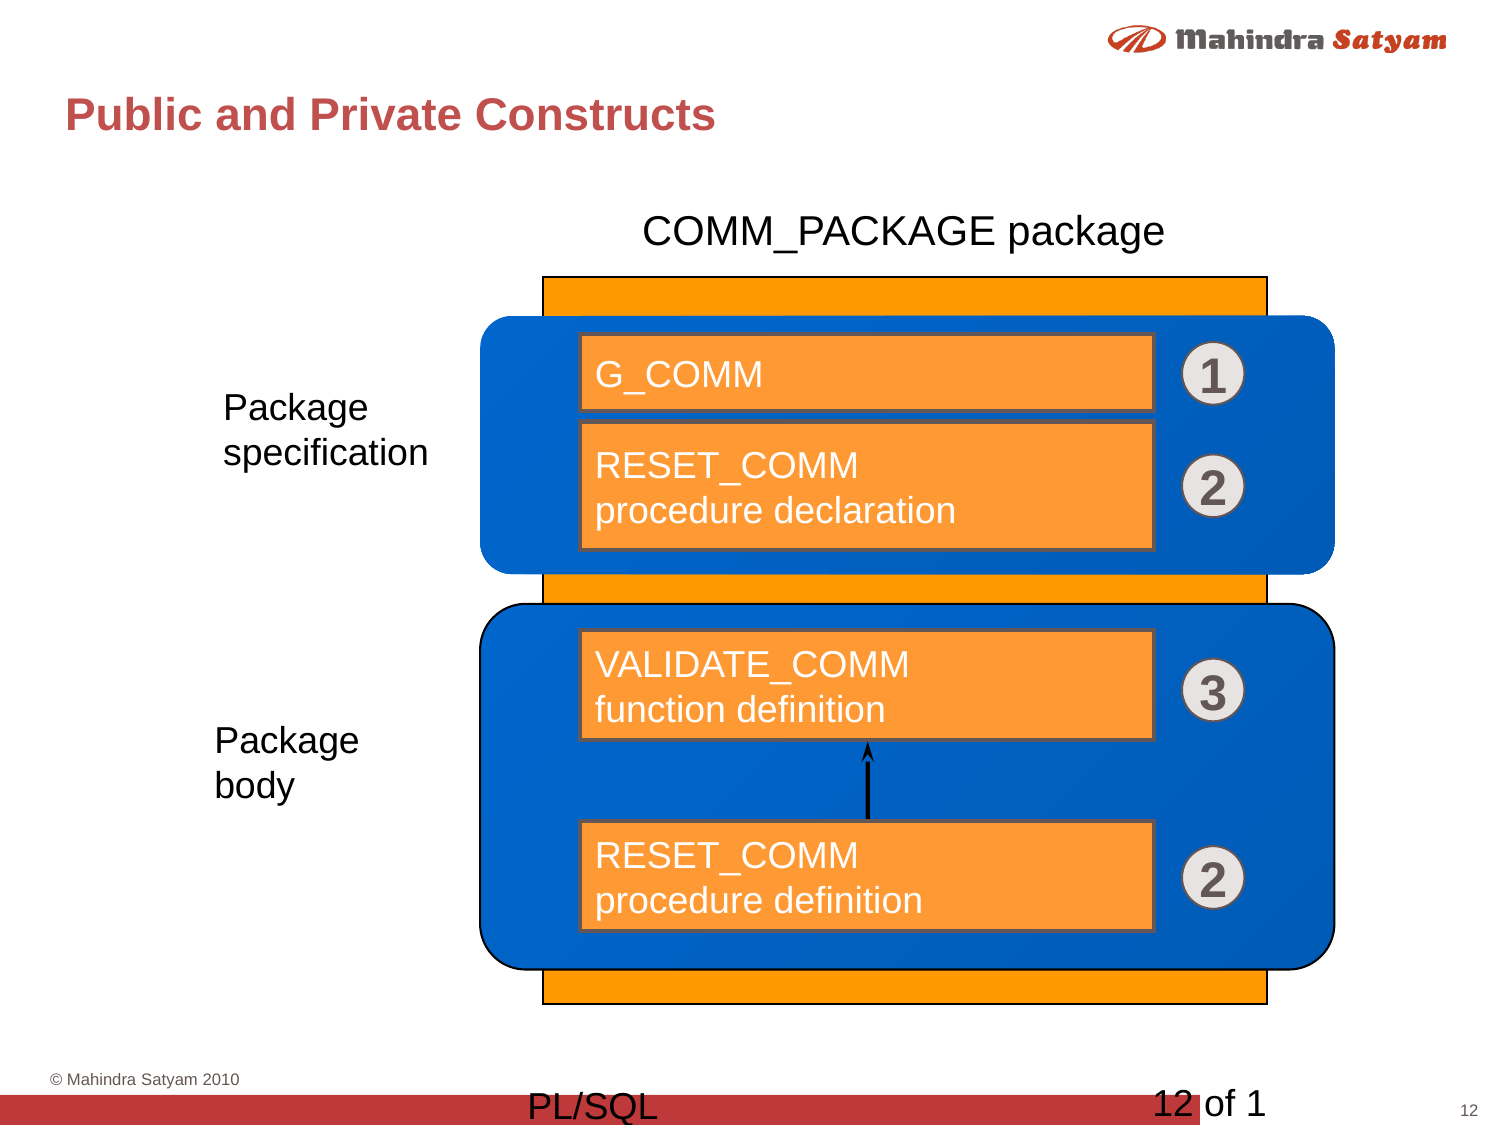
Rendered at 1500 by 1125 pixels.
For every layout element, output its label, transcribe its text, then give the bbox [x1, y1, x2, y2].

text_box [480, 315, 1335, 575]
text_box [861, 741, 874, 763]
text_box Package body [199, 708, 376, 814]
text_box 1 [1181, 341, 1245, 405]
text_box VALIDATE_COMM function definition [579, 629, 1155, 741]
text_box RESET_COMM procedure definition [579, 820, 1155, 932]
text_box RESET_COMM procedure declaration [579, 421, 1155, 550]
text_box [480, 603, 1335, 970]
text_box 2 [1181, 454, 1245, 518]
text_box COMM_PACKAGE package [544, 196, 1264, 262]
text_box [543, 970, 1267, 1005]
title Public and Private Constructs [49, 76, 1452, 133]
slide_number 12 of 1 [1137, 1071, 1488, 1125]
text_box [543, 575, 1267, 603]
text_box 3 [1181, 658, 1245, 722]
picture [1107, 25, 1446, 53]
text_box Package specification [207, 375, 445, 481]
text_box [543, 277, 1267, 315]
footer PL/SQL [512, 1074, 988, 1116]
text_box G_COMM [579, 334, 1155, 412]
text_box 2 [1181, 846, 1245, 909]
